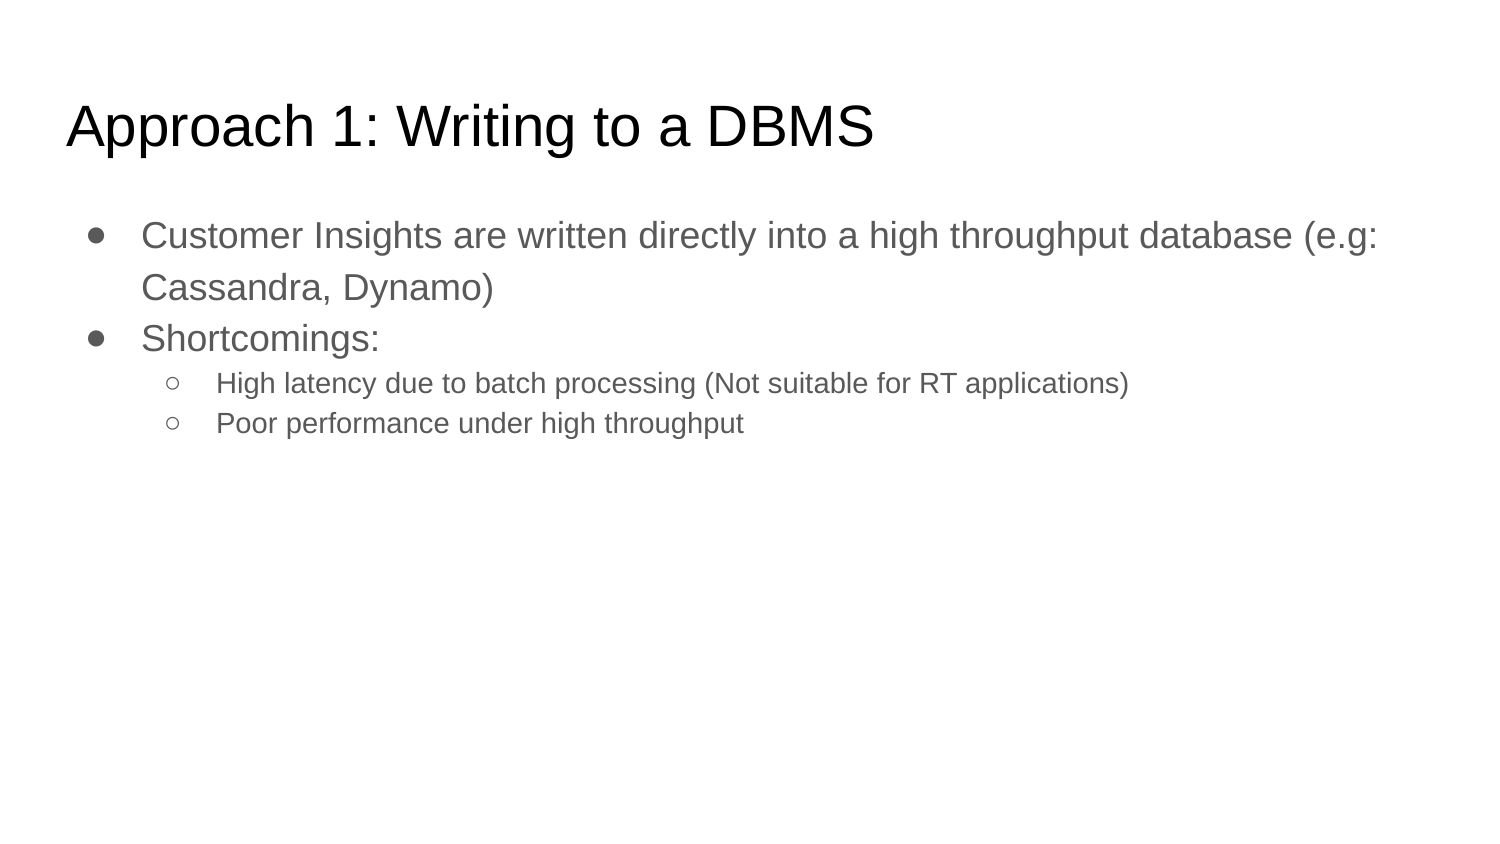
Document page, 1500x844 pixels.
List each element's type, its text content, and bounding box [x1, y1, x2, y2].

title Approach 1: Writing to a DBMS [51, 72, 1449, 167]
list Customer Insights are written directly into a high throughput database (e.g: Cassandra, Dynamo) Shortcomings: High latency due to batch processing (Not suitable for RT applications) Poor performance under high throughput [51, 189, 1449, 750]
